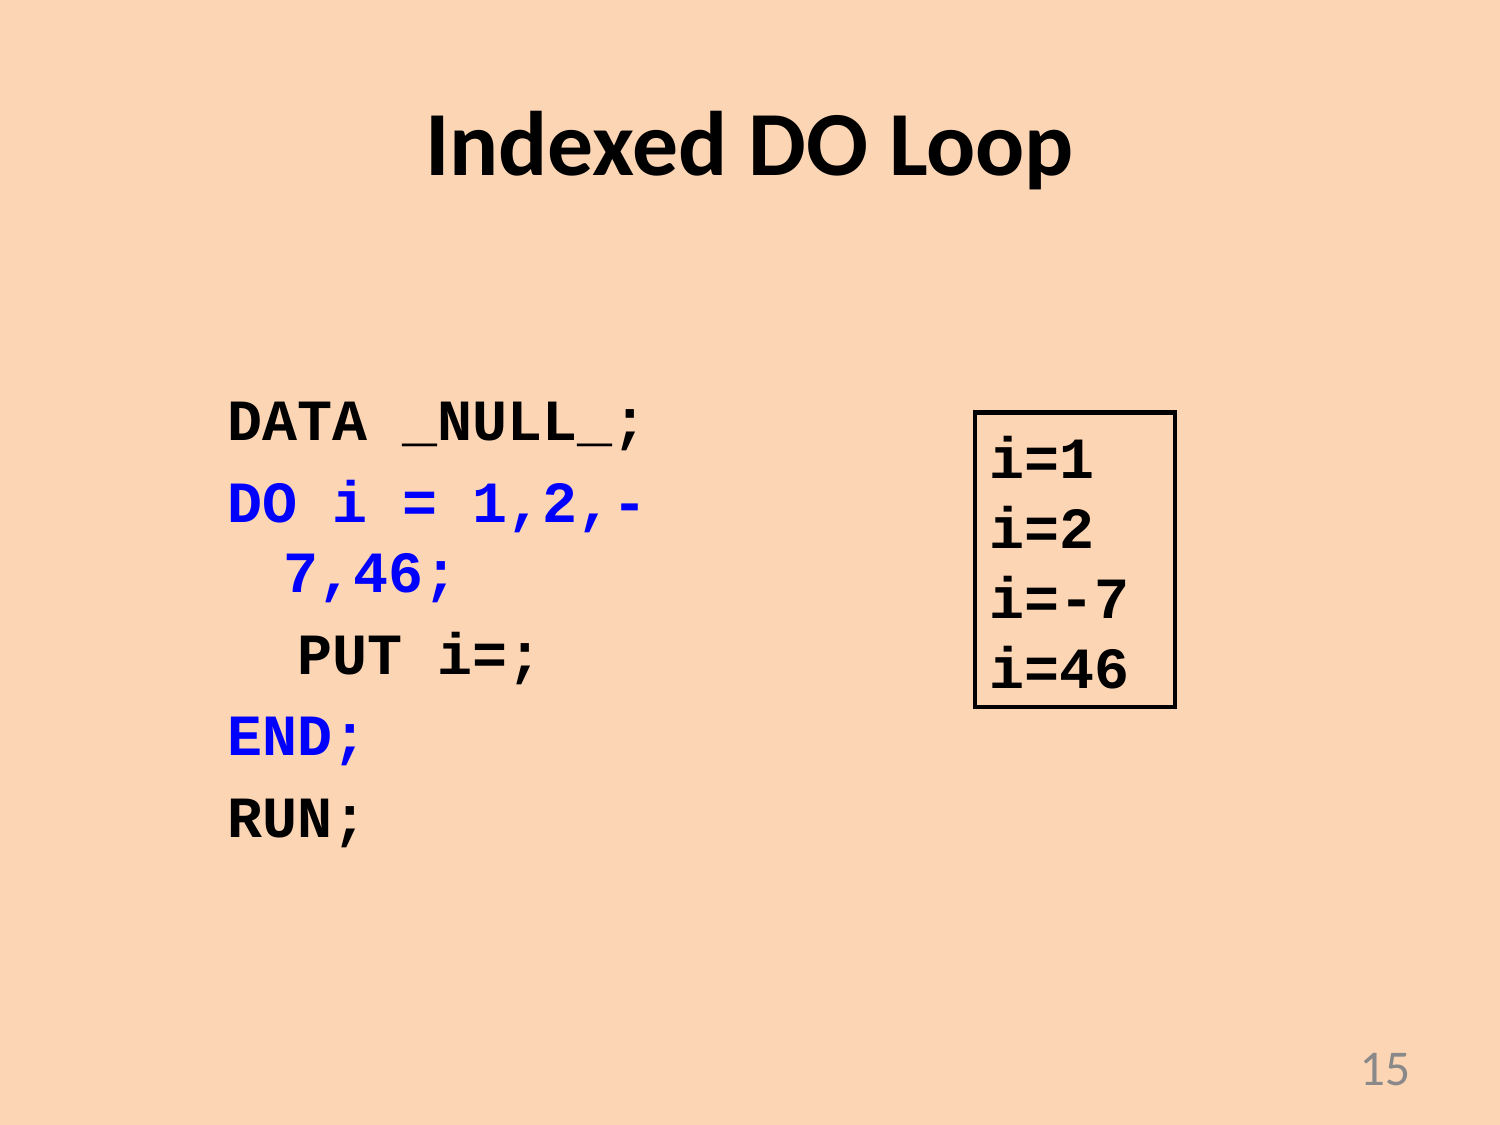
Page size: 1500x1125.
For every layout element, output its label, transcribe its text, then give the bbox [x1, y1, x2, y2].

title Indexed DO Loop [75, 45, 1425, 233]
list DATA _NULL_; DO i = 1,2,-7,46; PUT i=; END; RUN; [212, 375, 838, 800]
slide_number 15 [1074, 1035, 1425, 1096]
text_box i=1 i=2 i=-7 i=46 [975, 412, 1175, 708]
